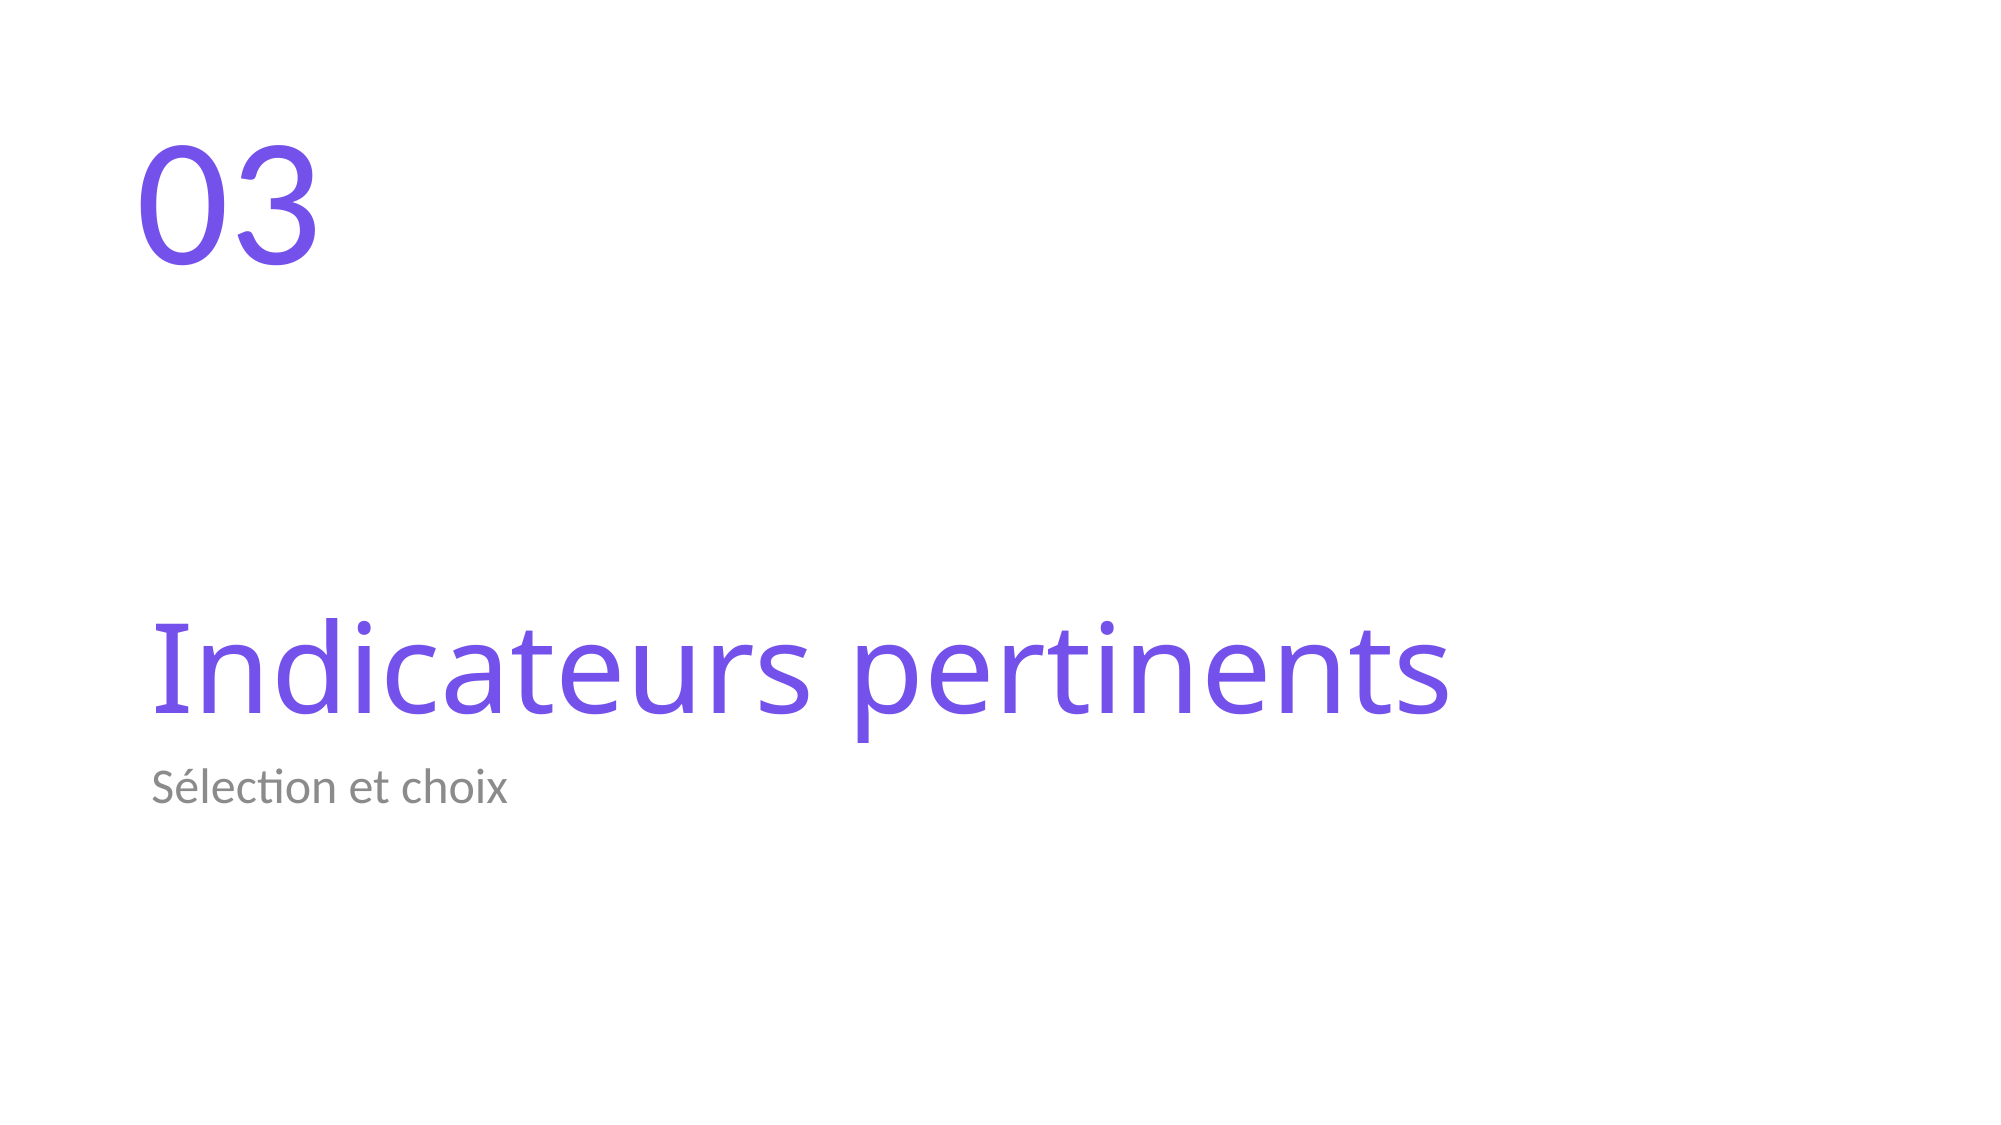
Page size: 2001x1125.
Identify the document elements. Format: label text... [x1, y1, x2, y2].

title Indicateurs pertinents [136, 280, 1862, 749]
list 03 [136, 35, 413, 312]
list Sélection et choix [136, 752, 1000, 999]
